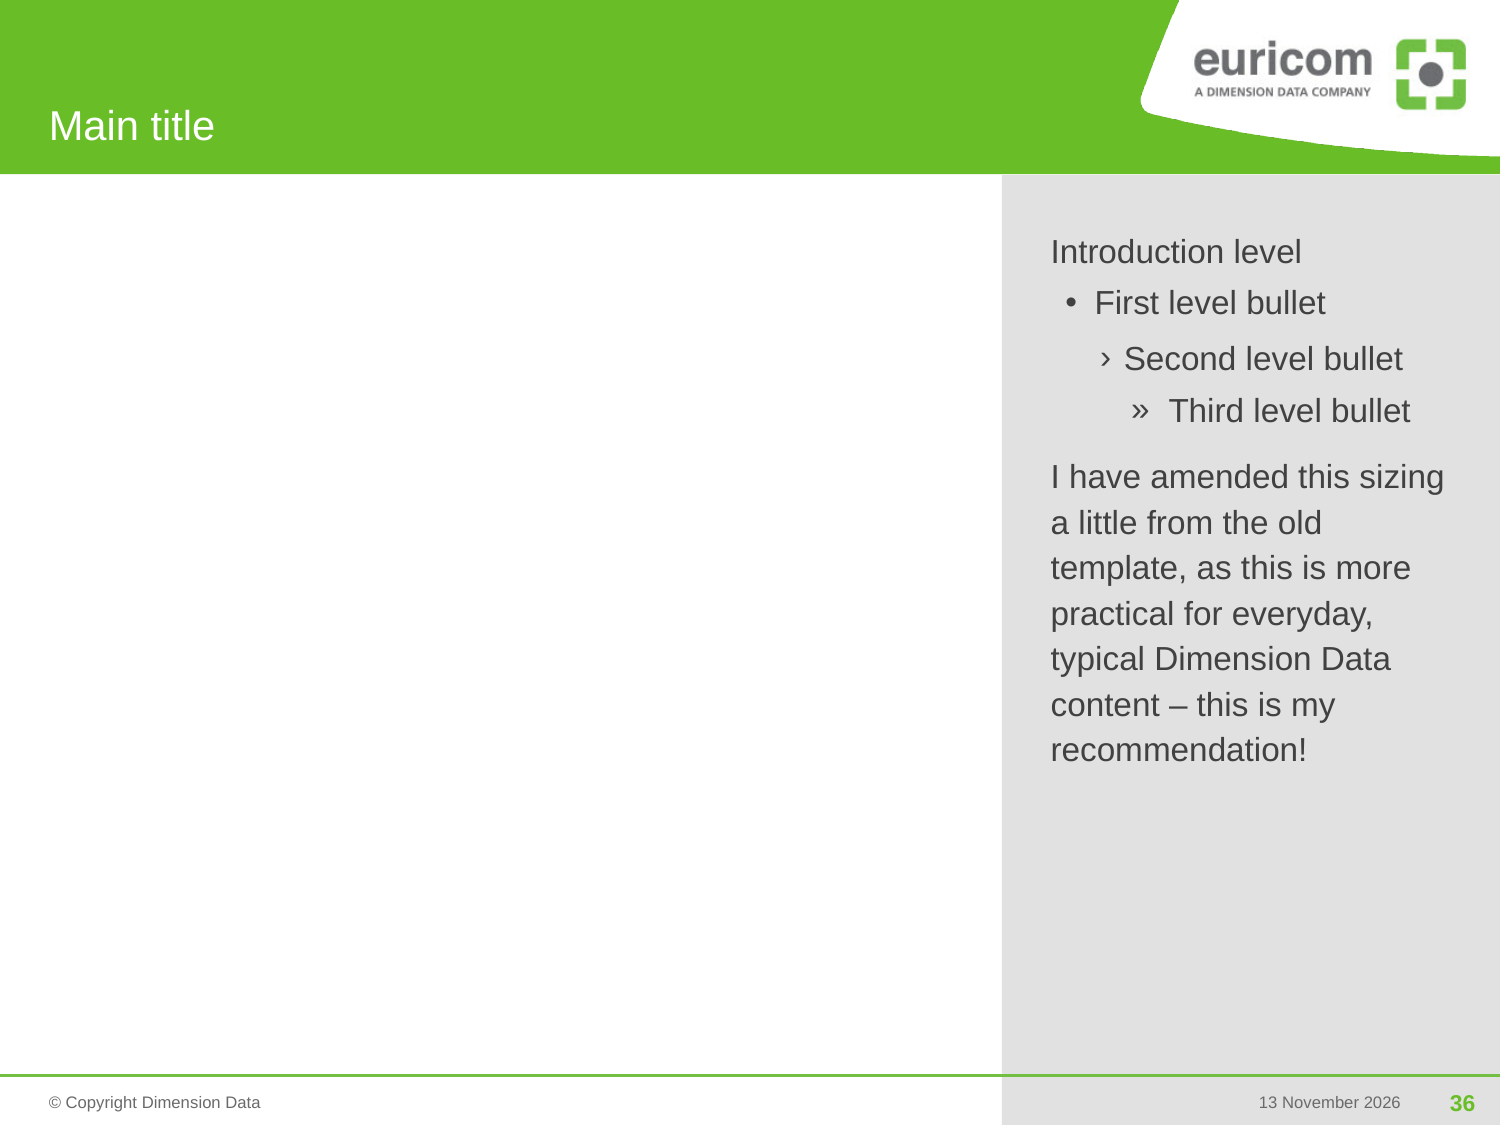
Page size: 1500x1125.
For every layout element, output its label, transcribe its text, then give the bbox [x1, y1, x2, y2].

list Introduction level First level bullet Second level bullet Third level bullet I have amended this sizing a little from the old template, as this is more practical for everyday, typical Dimension Data content – this is my recommendation! [1050, 224, 1452, 1076]
title Main title [48, 12, 1101, 150]
picture [1131, 0, 1500, 174]
